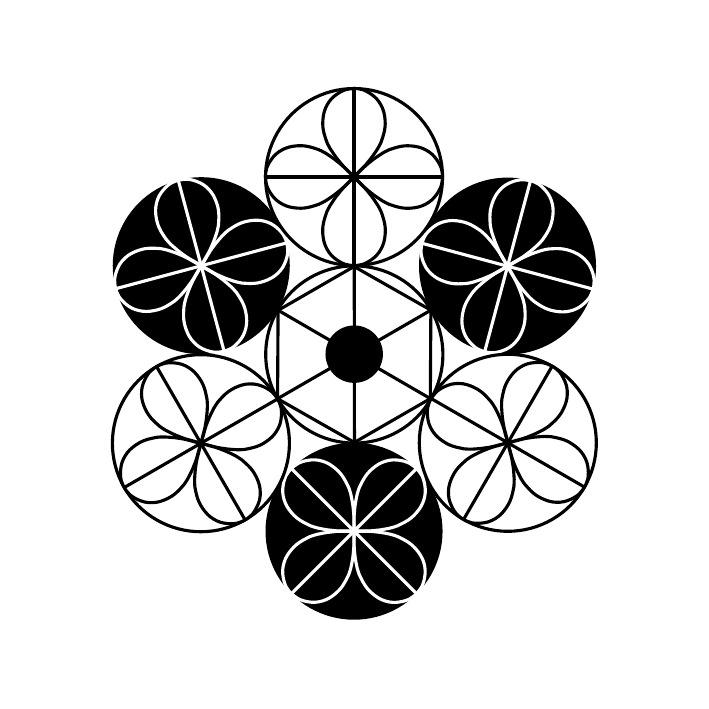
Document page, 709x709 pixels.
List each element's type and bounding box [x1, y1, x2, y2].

text_box [88, 88, 620, 620]
